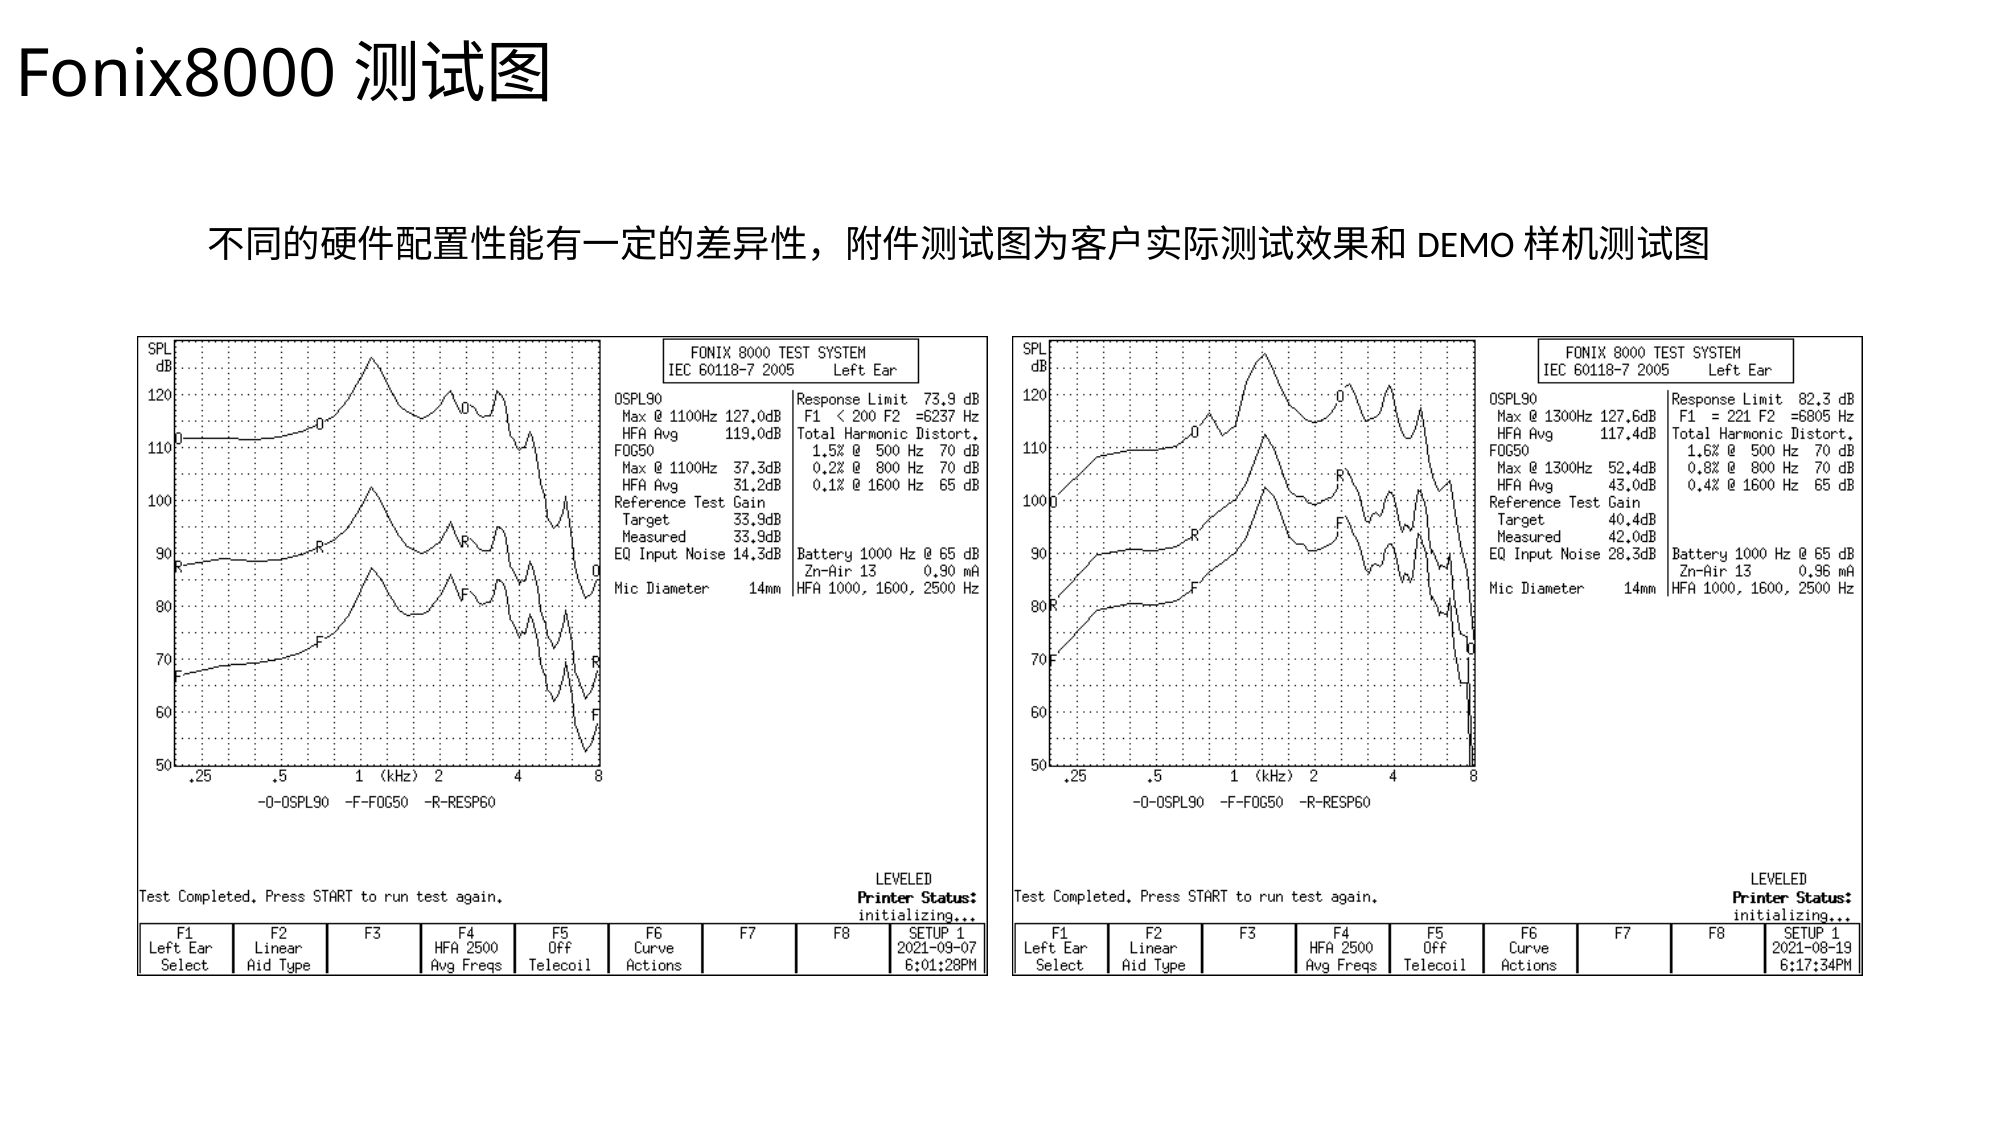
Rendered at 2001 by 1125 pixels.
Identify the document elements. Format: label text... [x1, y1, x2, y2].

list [1012, 336, 1863, 976]
text_box 不同的硬件配置性能有一定的差异性，附件测试图为客户实际测试效果和DEMO样机测试图 [193, 212, 1727, 273]
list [137, 336, 988, 976]
title Fonix8000测试图 [0, 0, 1725, 150]
